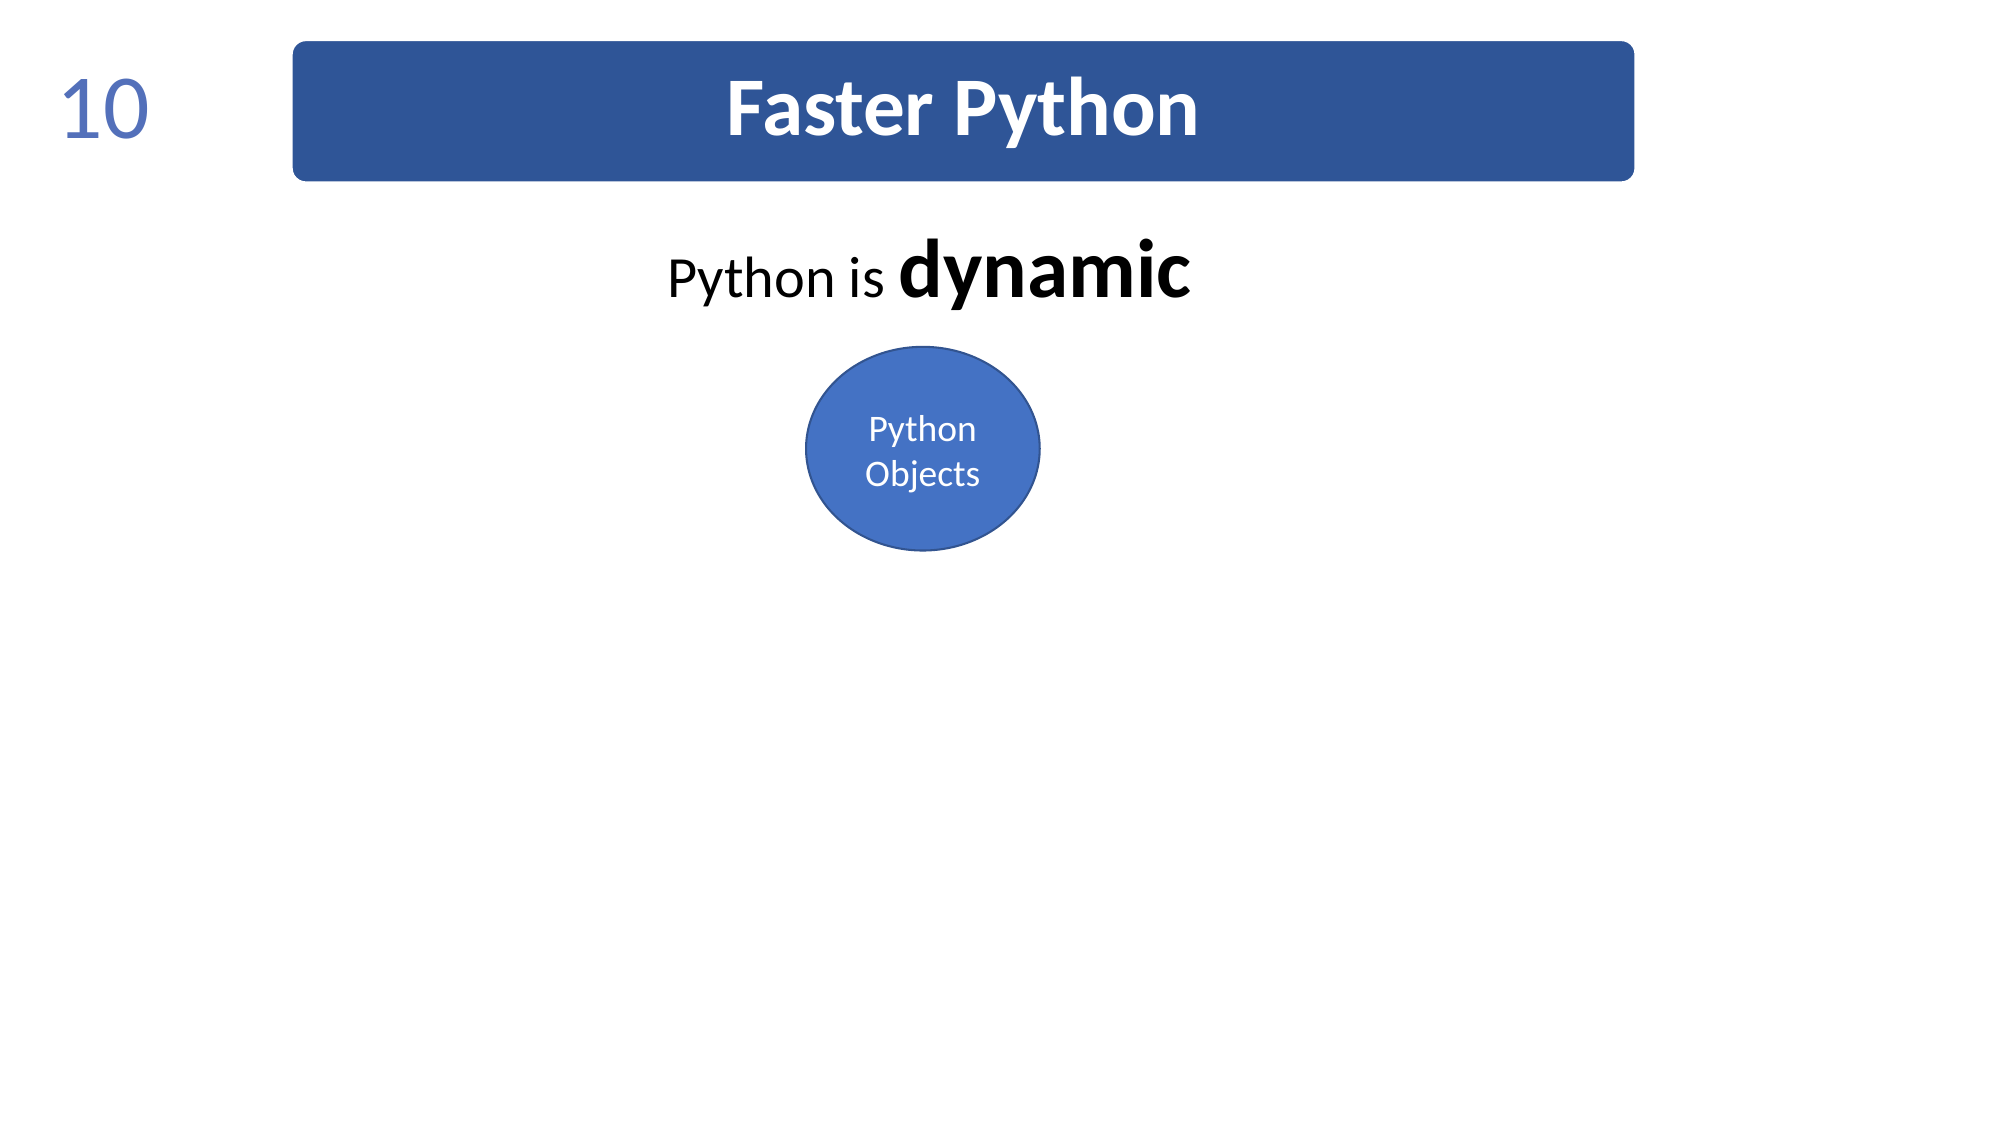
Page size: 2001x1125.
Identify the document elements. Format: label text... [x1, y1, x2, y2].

text_box Python Objects [805, 345, 1041, 552]
text_box Python is dynamic [652, 206, 2000, 322]
text_box Faster Python [290, 39, 1637, 184]
slide_number 10 [0, 72, 165, 132]
